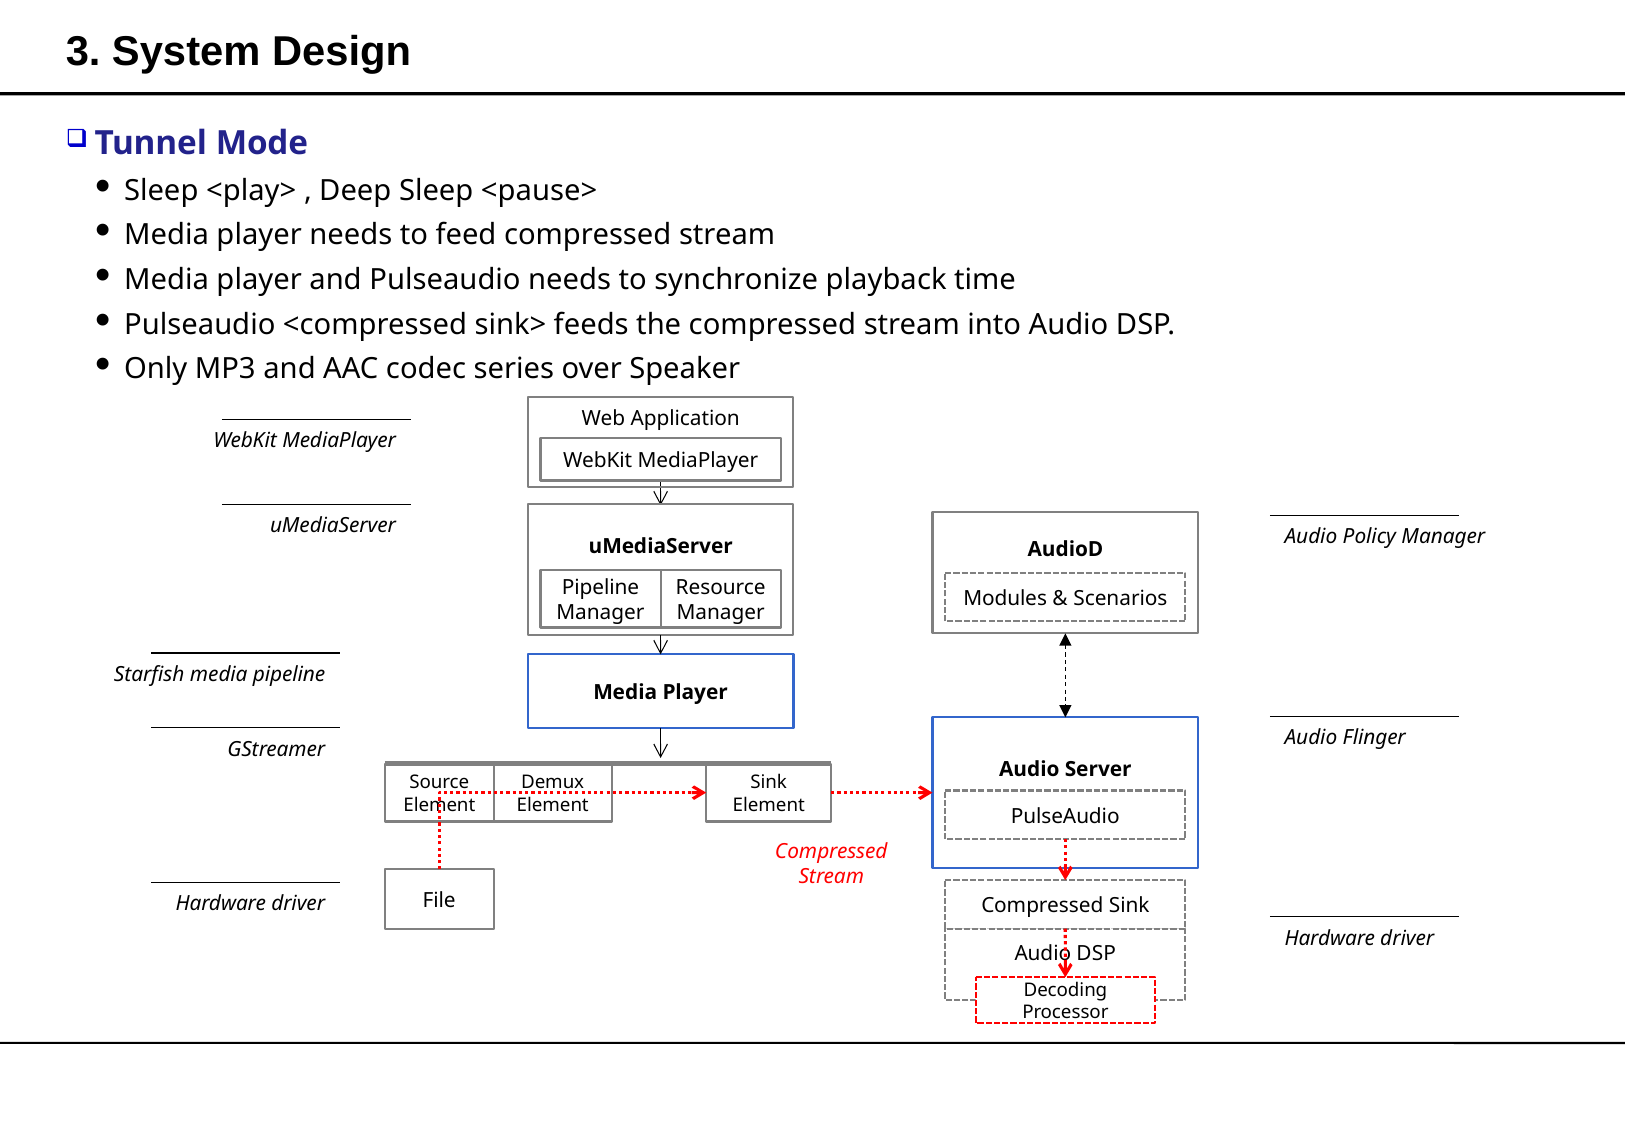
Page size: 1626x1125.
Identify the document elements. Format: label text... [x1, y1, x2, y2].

text_box Audio DSP [1067, 929, 1188, 1002]
text_box uMediaServer [526, 502, 796, 638]
text_box Source Element [383, 767, 491, 824]
text_box Hardware driver [1268, 915, 1512, 977]
text_box Media Player [526, 652, 796, 730]
text_box Sink Element [704, 762, 833, 824]
text_box Web Application [526, 395, 796, 489]
text_box Starfish media pipeline [63, 651, 342, 713]
text_box PulseAudio [943, 788, 1188, 841]
text_box WebKit MediaPlayer [168, 417, 413, 479]
title 3. System Design [50, 11, 979, 87]
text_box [534, 697, 612, 965]
list Tunnel Mode Sleep <play> , Deep Sleep <pause> Media player needs to feed compressed stream Media player and Pulseaudio needs to synchronize playback time Pulseaudio <compressed sink> feeds the compressed stream into Audio DSP. Only MP3 and AAC codec series over Speaker [50, 101, 1587, 441]
text_box Audio Server [930, 715, 1200, 870]
text_box Audio DSP [943, 929, 1063, 1002]
text_box File [383, 867, 496, 931]
text_box Hardware driver [98, 881, 342, 943]
text_box Decoding Processor [974, 975, 1157, 1025]
text_box Compressed Sink [943, 878, 1188, 931]
text_box AudioD [930, 510, 1200, 635]
text_box Audio Policy Manager [1268, 513, 1512, 575]
text_box Pipeline Manager [538, 568, 663, 630]
text_box Audio Flinger [1268, 714, 1547, 776]
text_box Resource Manager [663, 568, 783, 630]
text_box uMediaServer [168, 502, 413, 564]
text_box Demux Element [491, 771, 529, 824]
text_box Compressed Stream [735, 828, 927, 870]
text_box Modules & Scenarios [943, 571, 1188, 623]
text_box GStreamer [63, 726, 342, 788]
